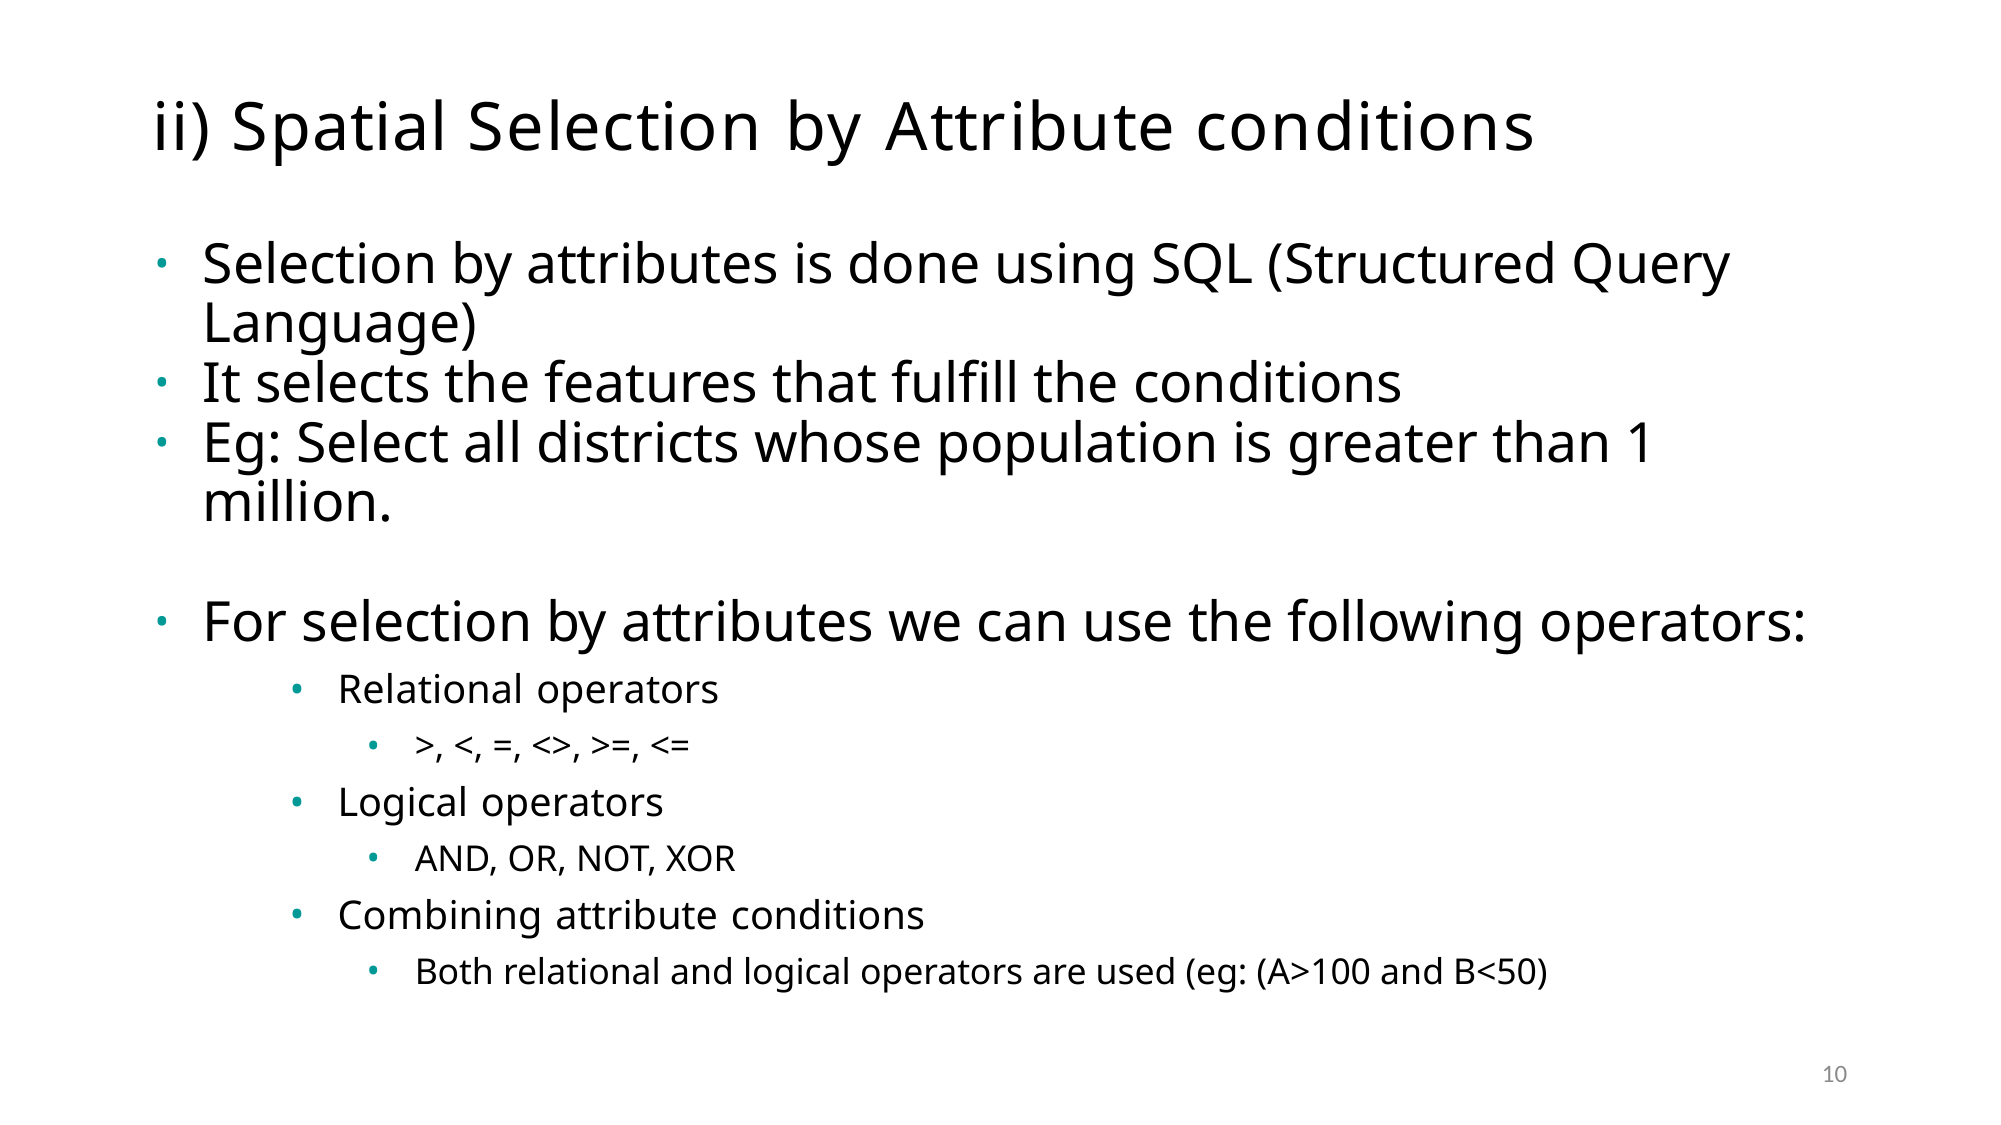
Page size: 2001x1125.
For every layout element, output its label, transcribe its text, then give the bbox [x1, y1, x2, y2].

slide_number 10 [1412, 1042, 1863, 1103]
title ii) Spatial Selection by Attribute conditions [137, 59, 1863, 227]
list Selection by attributes is done using SQL (Structured Query Language) It selects the features that fulfill the conditions Eg: Select all districts whose population is greater than 1 million. For selection by attributes we can use the following operators: Relational operators >, <, =, <>, >=, <= Logical operators AND, OR, NOT, XOR Combining attribute conditions Both relational and logical operators are used (eg: (A>100 and B<50) [137, 227, 1863, 1008]
